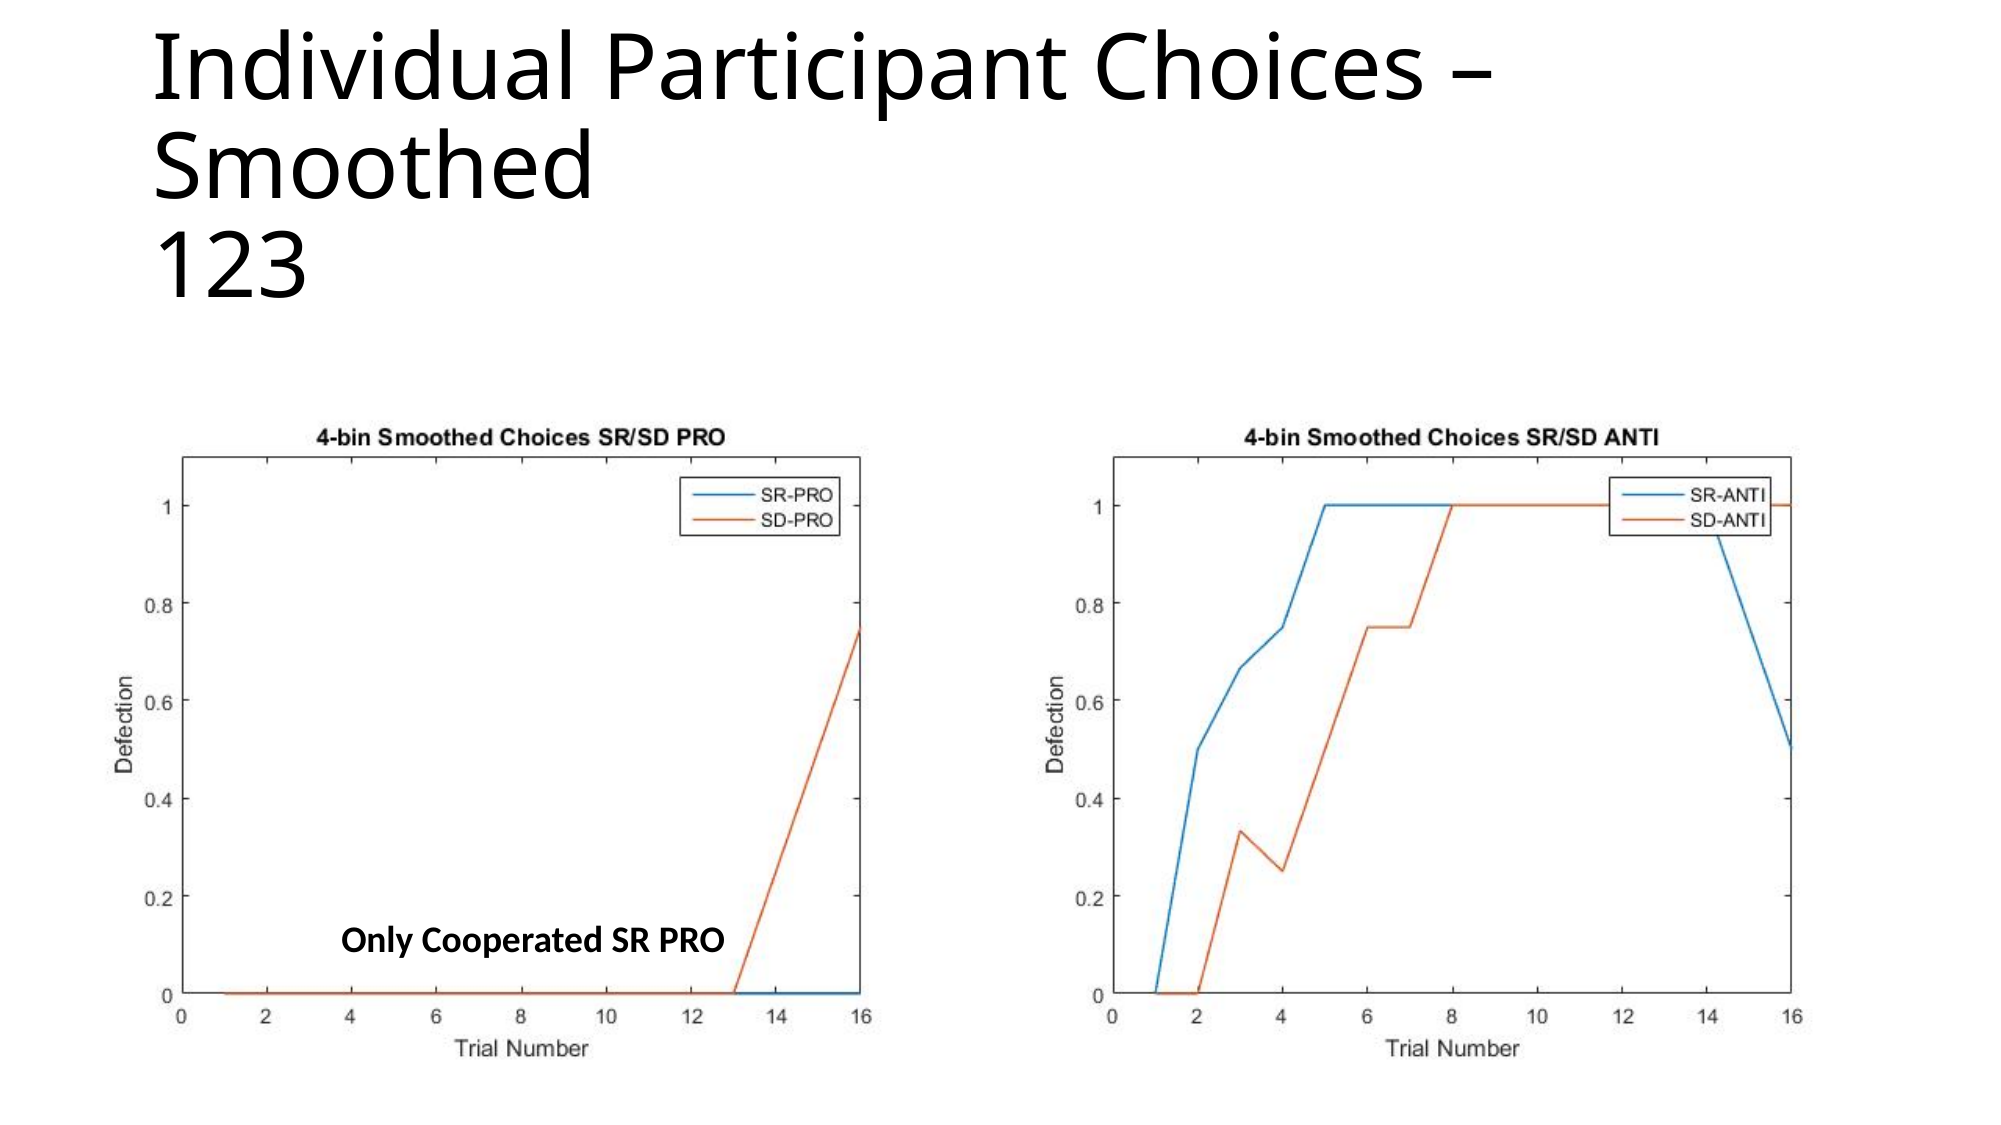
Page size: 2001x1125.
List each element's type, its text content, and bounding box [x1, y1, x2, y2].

picture [999, 408, 1875, 1066]
title Individual Participant Choices – Smoothed 123 [137, 59, 1863, 278]
picture [68, 408, 944, 1066]
